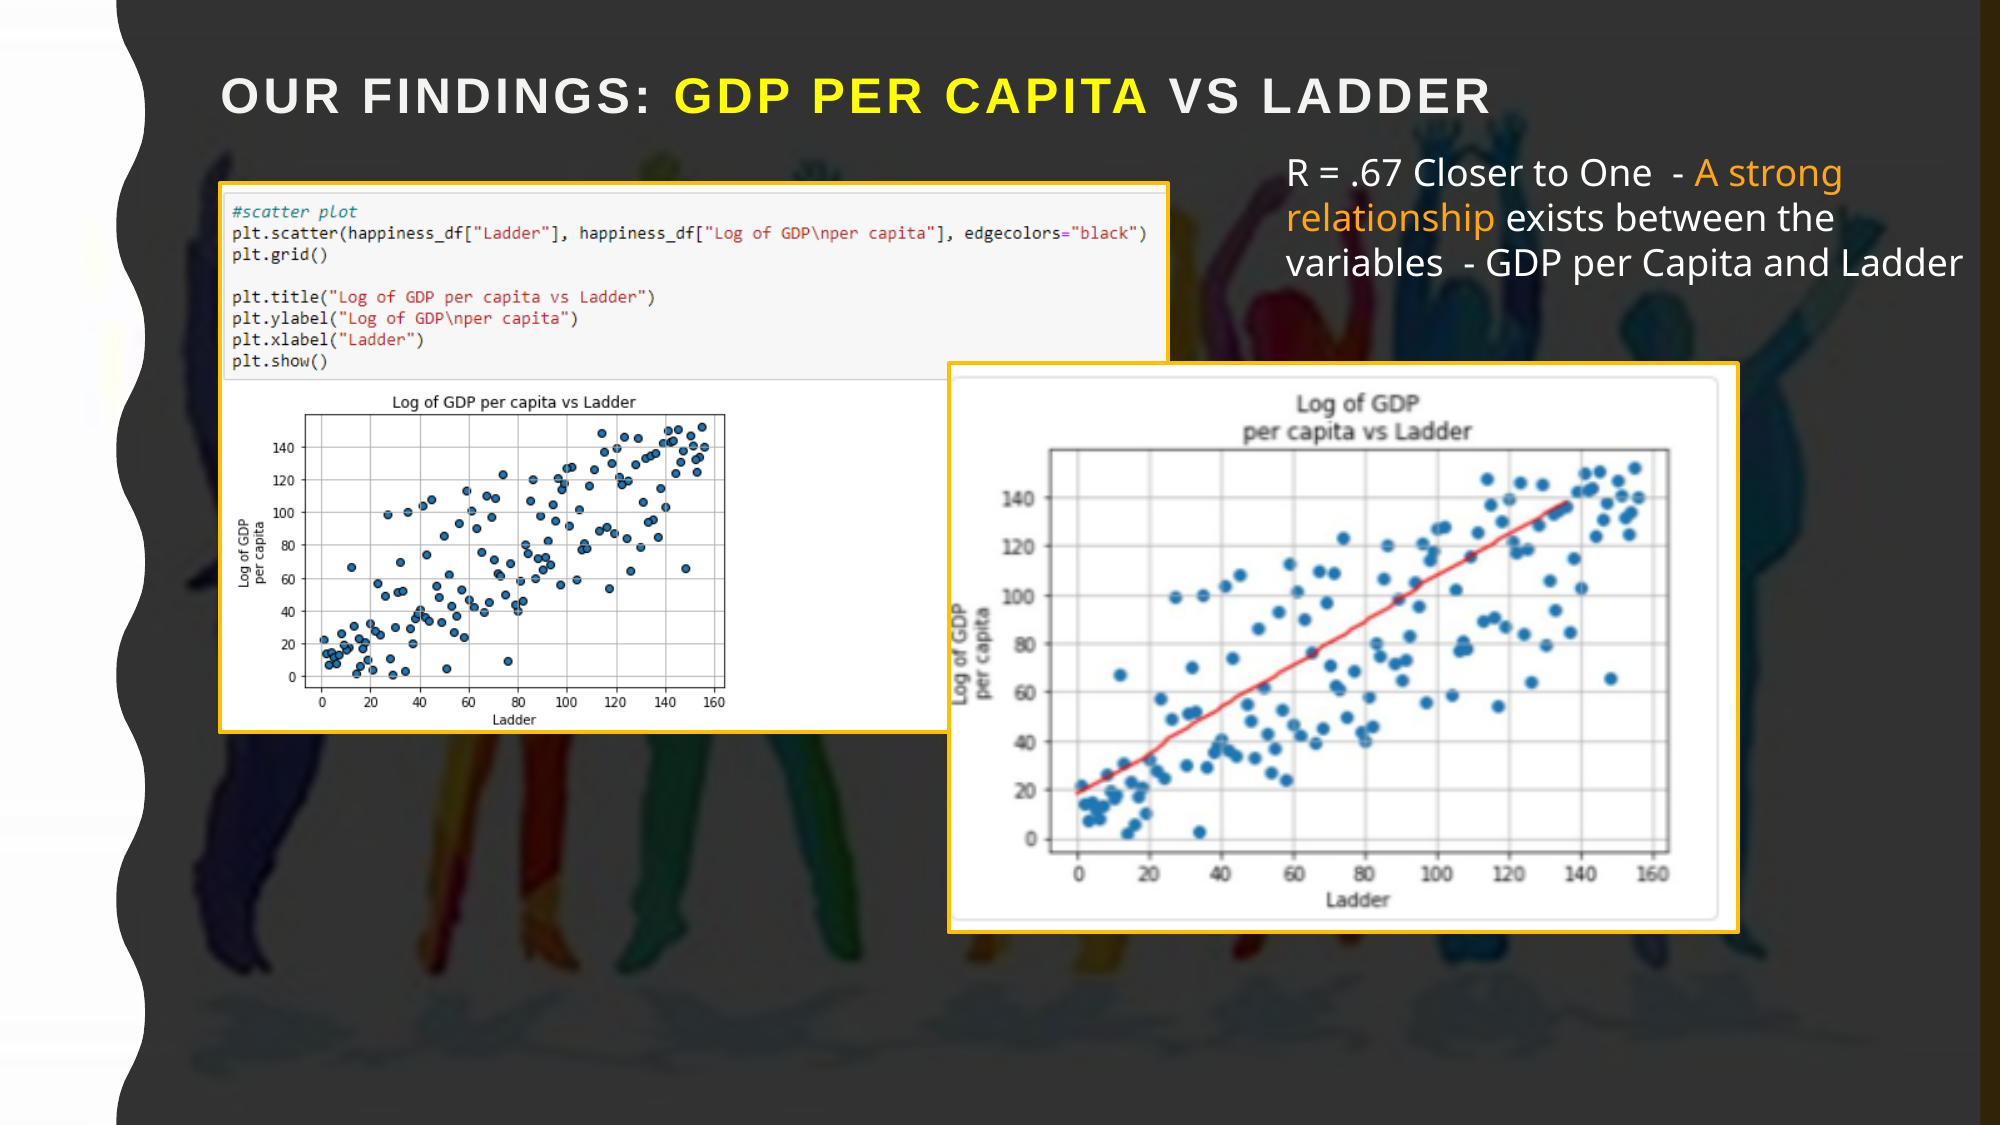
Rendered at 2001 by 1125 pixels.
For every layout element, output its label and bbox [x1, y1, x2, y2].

text_box [1981, 0, 2000, 1125]
list [221, 185, 1166, 731]
picture [0, 0, 1981, 1125]
